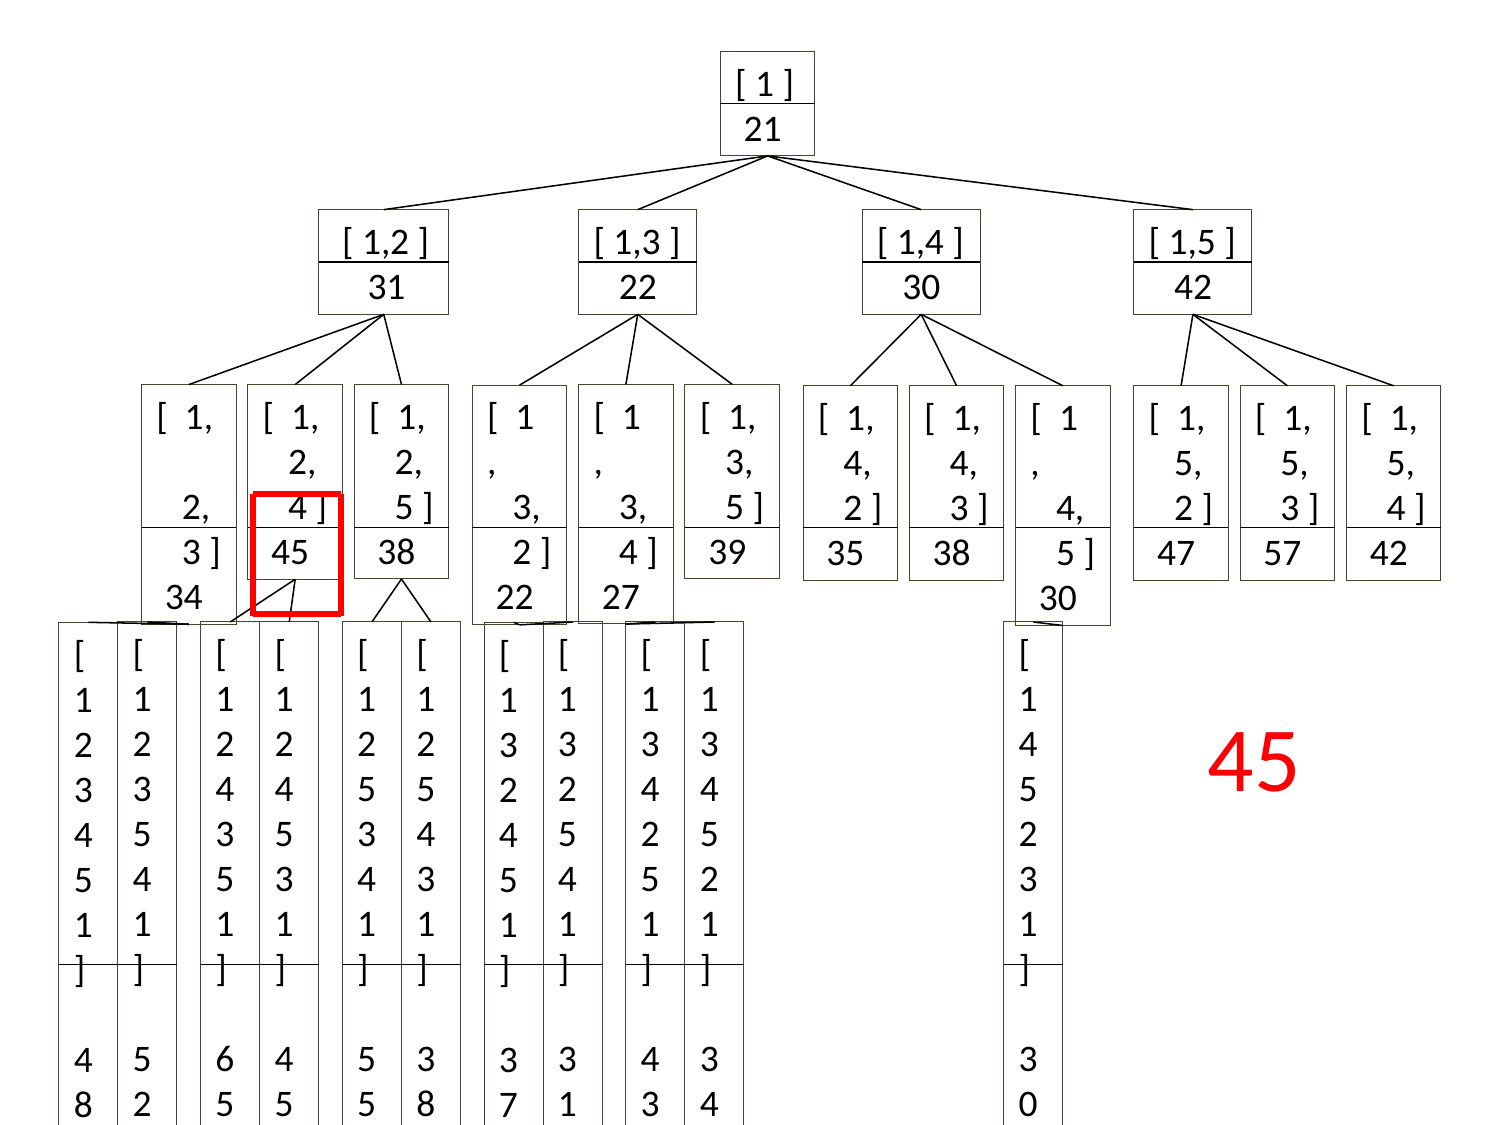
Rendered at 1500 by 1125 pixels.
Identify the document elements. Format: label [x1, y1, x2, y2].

text_box [58, 50, 1442, 1093]
text_box [252, 494, 342, 617]
